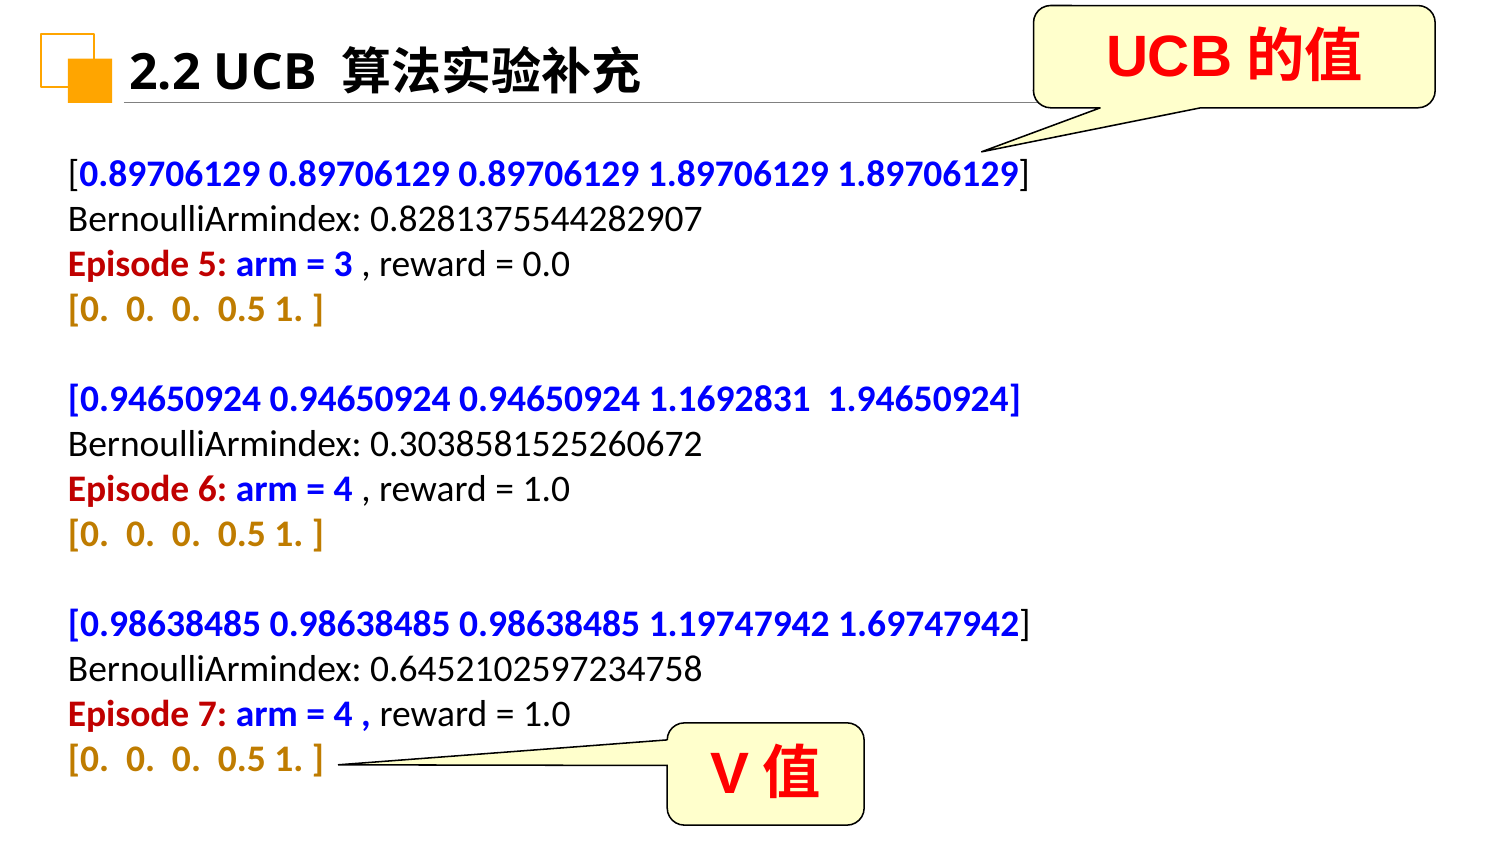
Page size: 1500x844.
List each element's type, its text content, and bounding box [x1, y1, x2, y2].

text_box UCB的值 [981, 5, 1436, 152]
text_box V值 [338, 722, 865, 826]
text_box 2.2 UCB 算法实验补充 [114, 32, 657, 107]
text_box [0.89706129 0.89706129 0.89706129 1.89706129 1.89706129] BernoulliArmindex: 0.8281375544282907 Episode 5: arm = 3 , reward = 0.0 [0. 0. 0. 0.5 1. ] [0.94650924 0.94650924 0.94650924 1.1692831 1.94650924] BernoulliArmindex: 0.3038581525260672 Episode 6: arm = 4 , reward = 1.0 [0. 0. 0. 0.5 1. ] [0.98638485 0.98638485 0.98638485 1.19747942 1.69747942] BernoulliArmindex: 0.6452102597234758 Episode 7: arm = 4 , reward = 1.0 [0. 0. 0. 0.5 1. ] [53, 141, 1107, 787]
